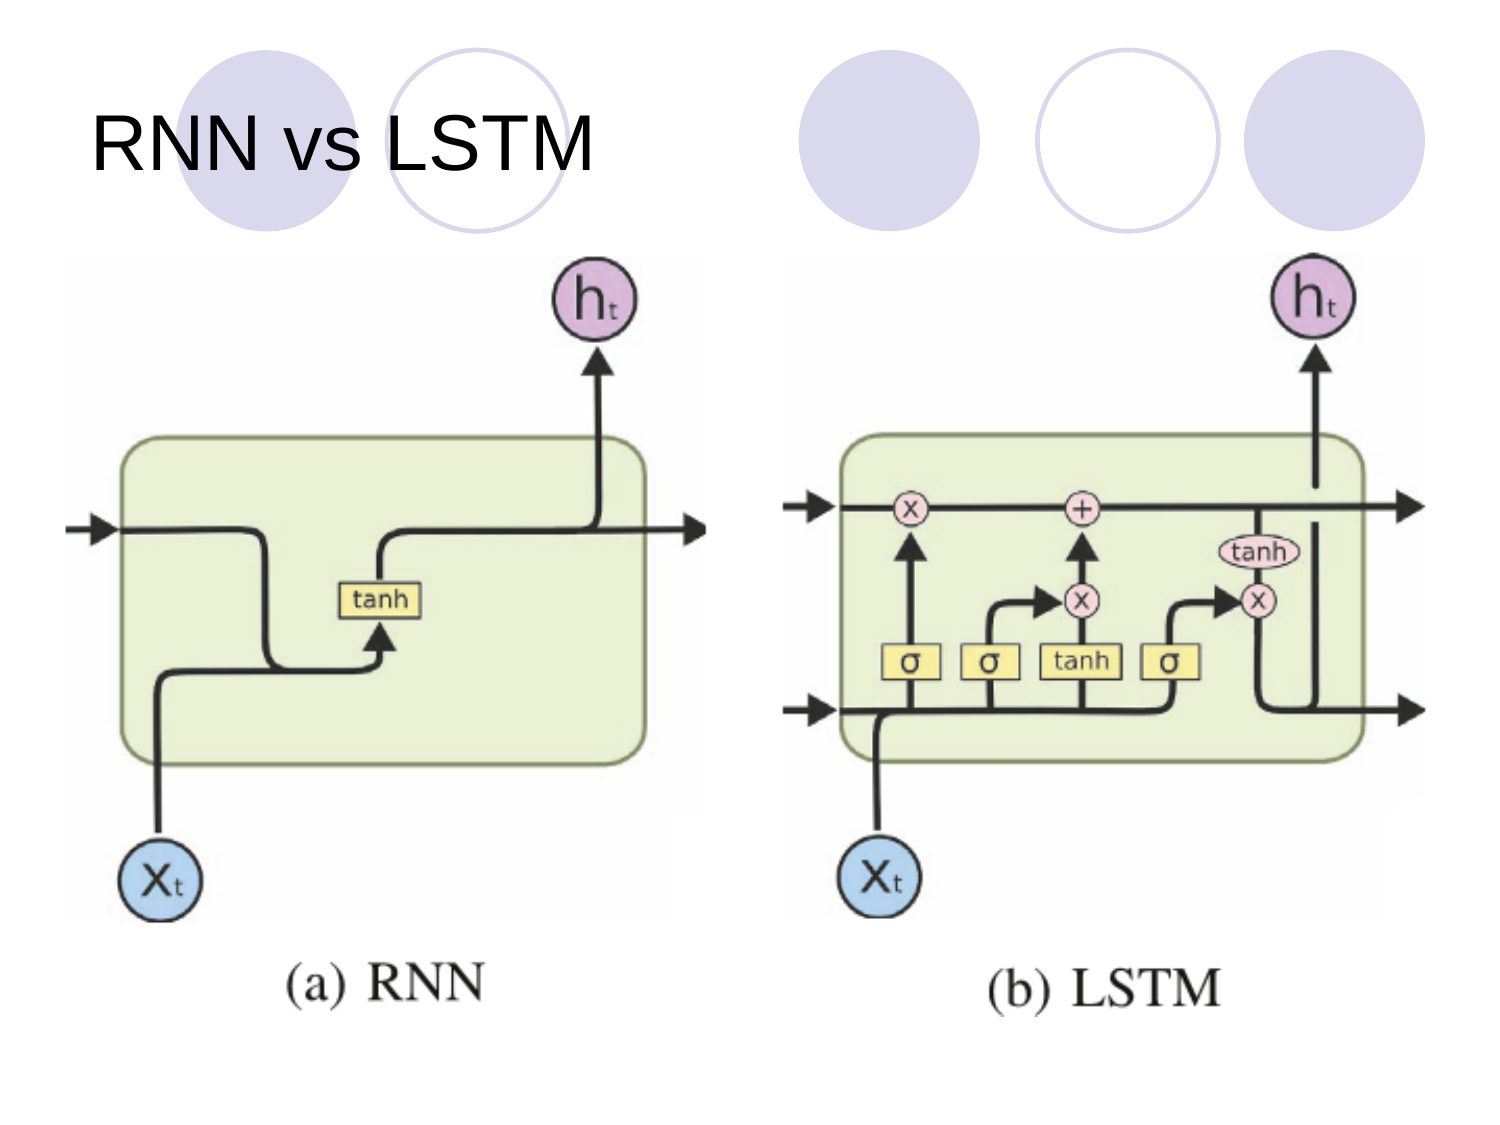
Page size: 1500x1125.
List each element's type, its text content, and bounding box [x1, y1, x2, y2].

title RNN vs LSTM [75, 45, 1425, 233]
picture [62, 249, 1434, 1017]
